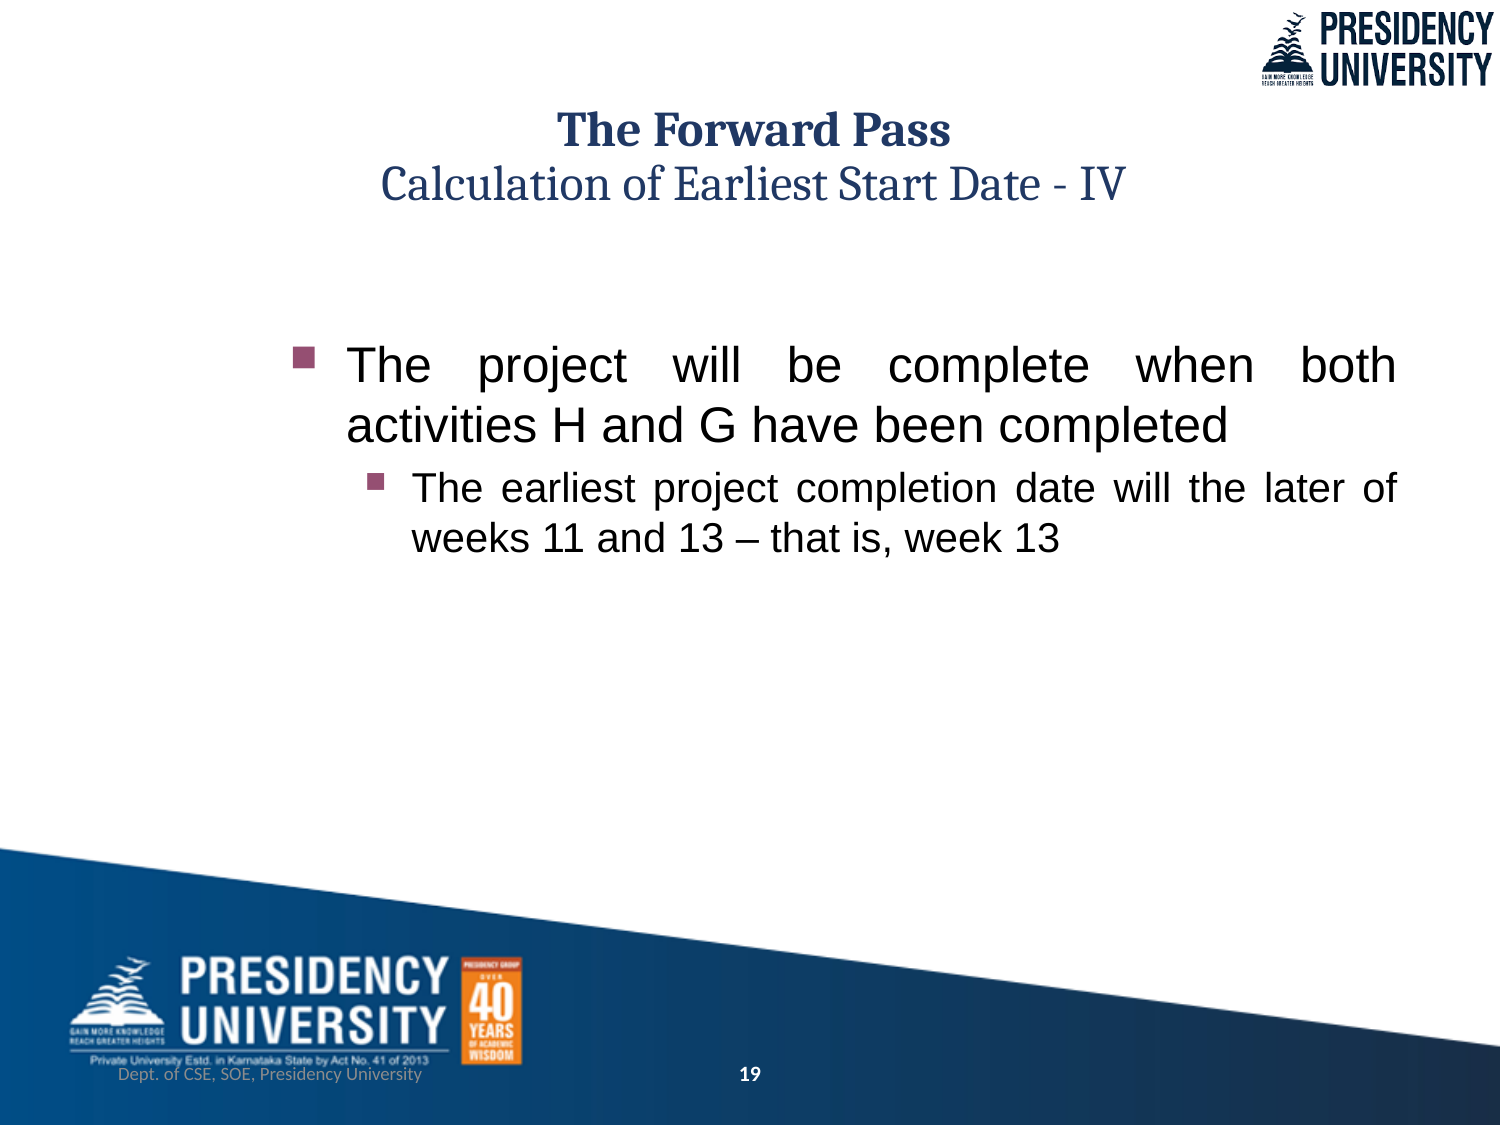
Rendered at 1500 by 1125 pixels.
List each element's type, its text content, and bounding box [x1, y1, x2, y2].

title The Forward Pass Calculation of Earliest Start Date - IV [335, 99, 1174, 296]
text_box The project will be complete when both activities H and G have been completed The earliest project completion date will the later of weeks 11 and 13 – that is, week 13 [274, 324, 1413, 450]
footer Dept. of CSE, SOE, Presidency University [103, 1042, 441, 1103]
slide_number 19 [496, 1042, 1004, 1103]
picture [1254, 0, 1500, 96]
picture [0, 845, 1500, 1125]
